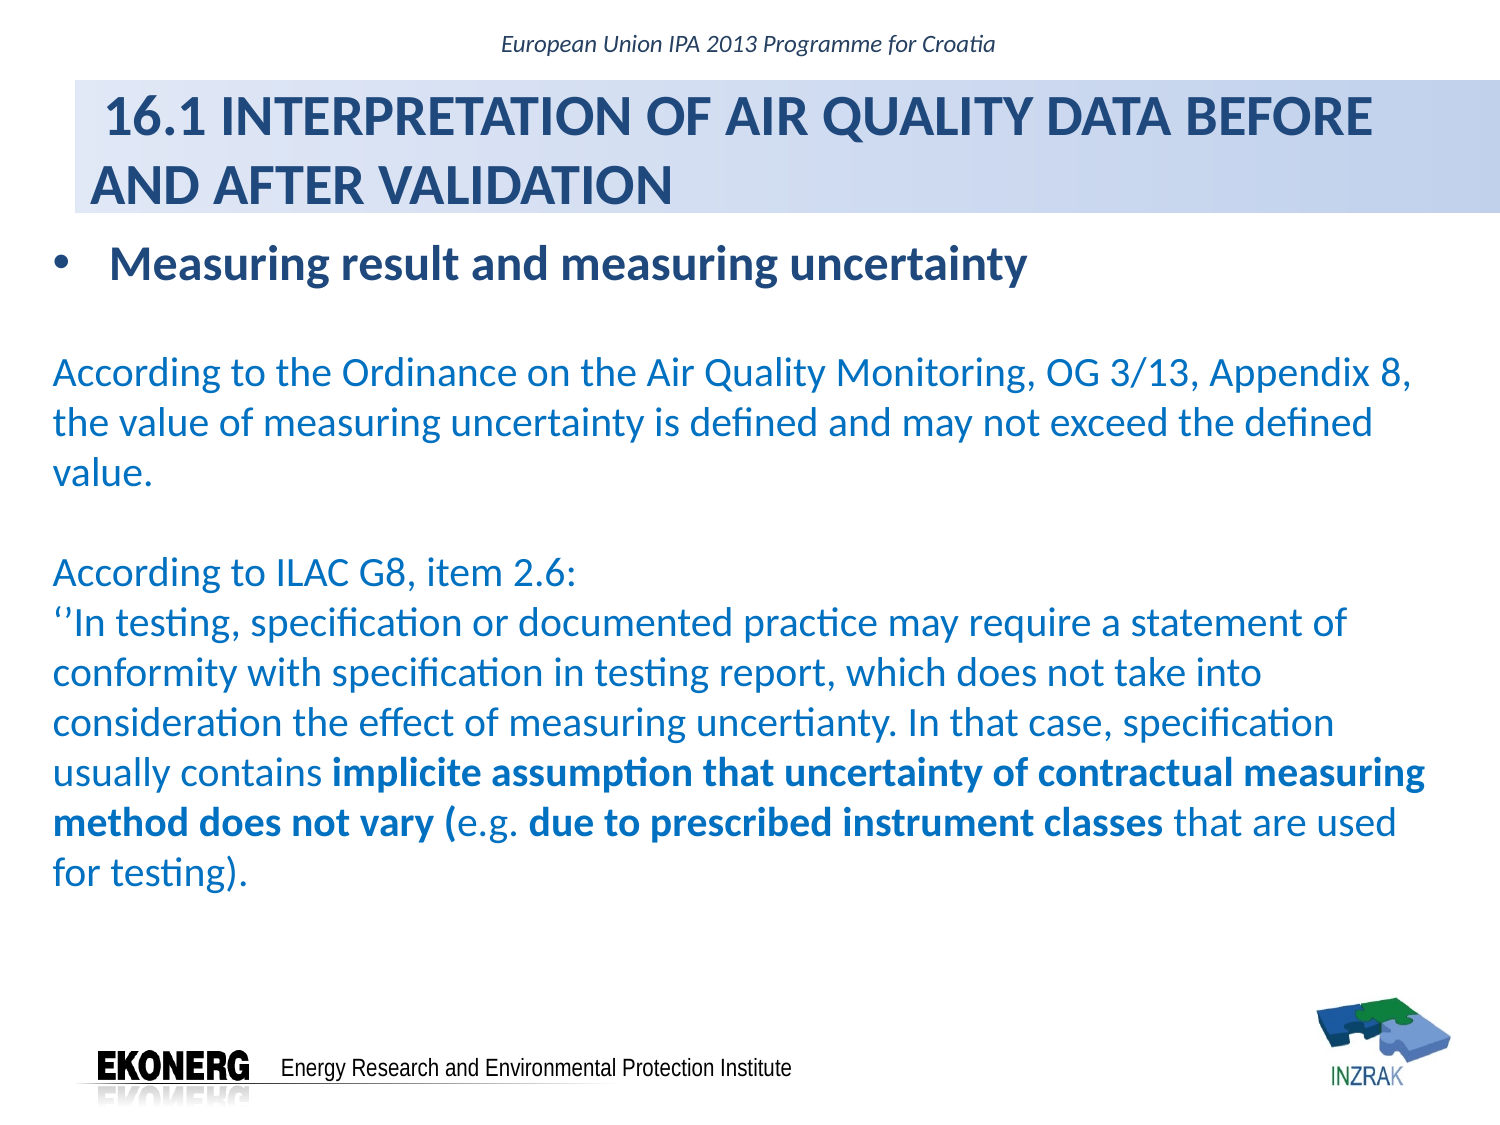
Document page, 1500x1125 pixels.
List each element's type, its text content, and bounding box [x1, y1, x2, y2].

text_box European Union IPA 2013 Programme for Croatia [0, 23, 1498, 71]
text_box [61, 1038, 636, 1112]
text_box According to the Ordinance on the Air Quality Monitoring, OG 3/13, Appendix 8, the value of measuring uncertainty is defined and may not exceed the defined value. According to ILAC G8, item 2.6: ‘’In testing, specification or documented practice may require a statement of conformity with specification in testing report, which does not take into consideration the effect of measuring uncertianty. In that case, specification usually contains implicite assumption that uncertainty of contractual measuring method does not vary (e.g. due to prescribed instrument classes that are used for testing). [37, 336, 1451, 898]
picture [1315, 996, 1451, 1093]
text_box Measuring result and measuring uncertainty [37, 223, 1432, 312]
title 16.1 INTERPRETATION OF AIR QUALITY DATA BEFORE AND AFTER VALIDATION [75, 80, 1500, 213]
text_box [72, 1043, 812, 1112]
